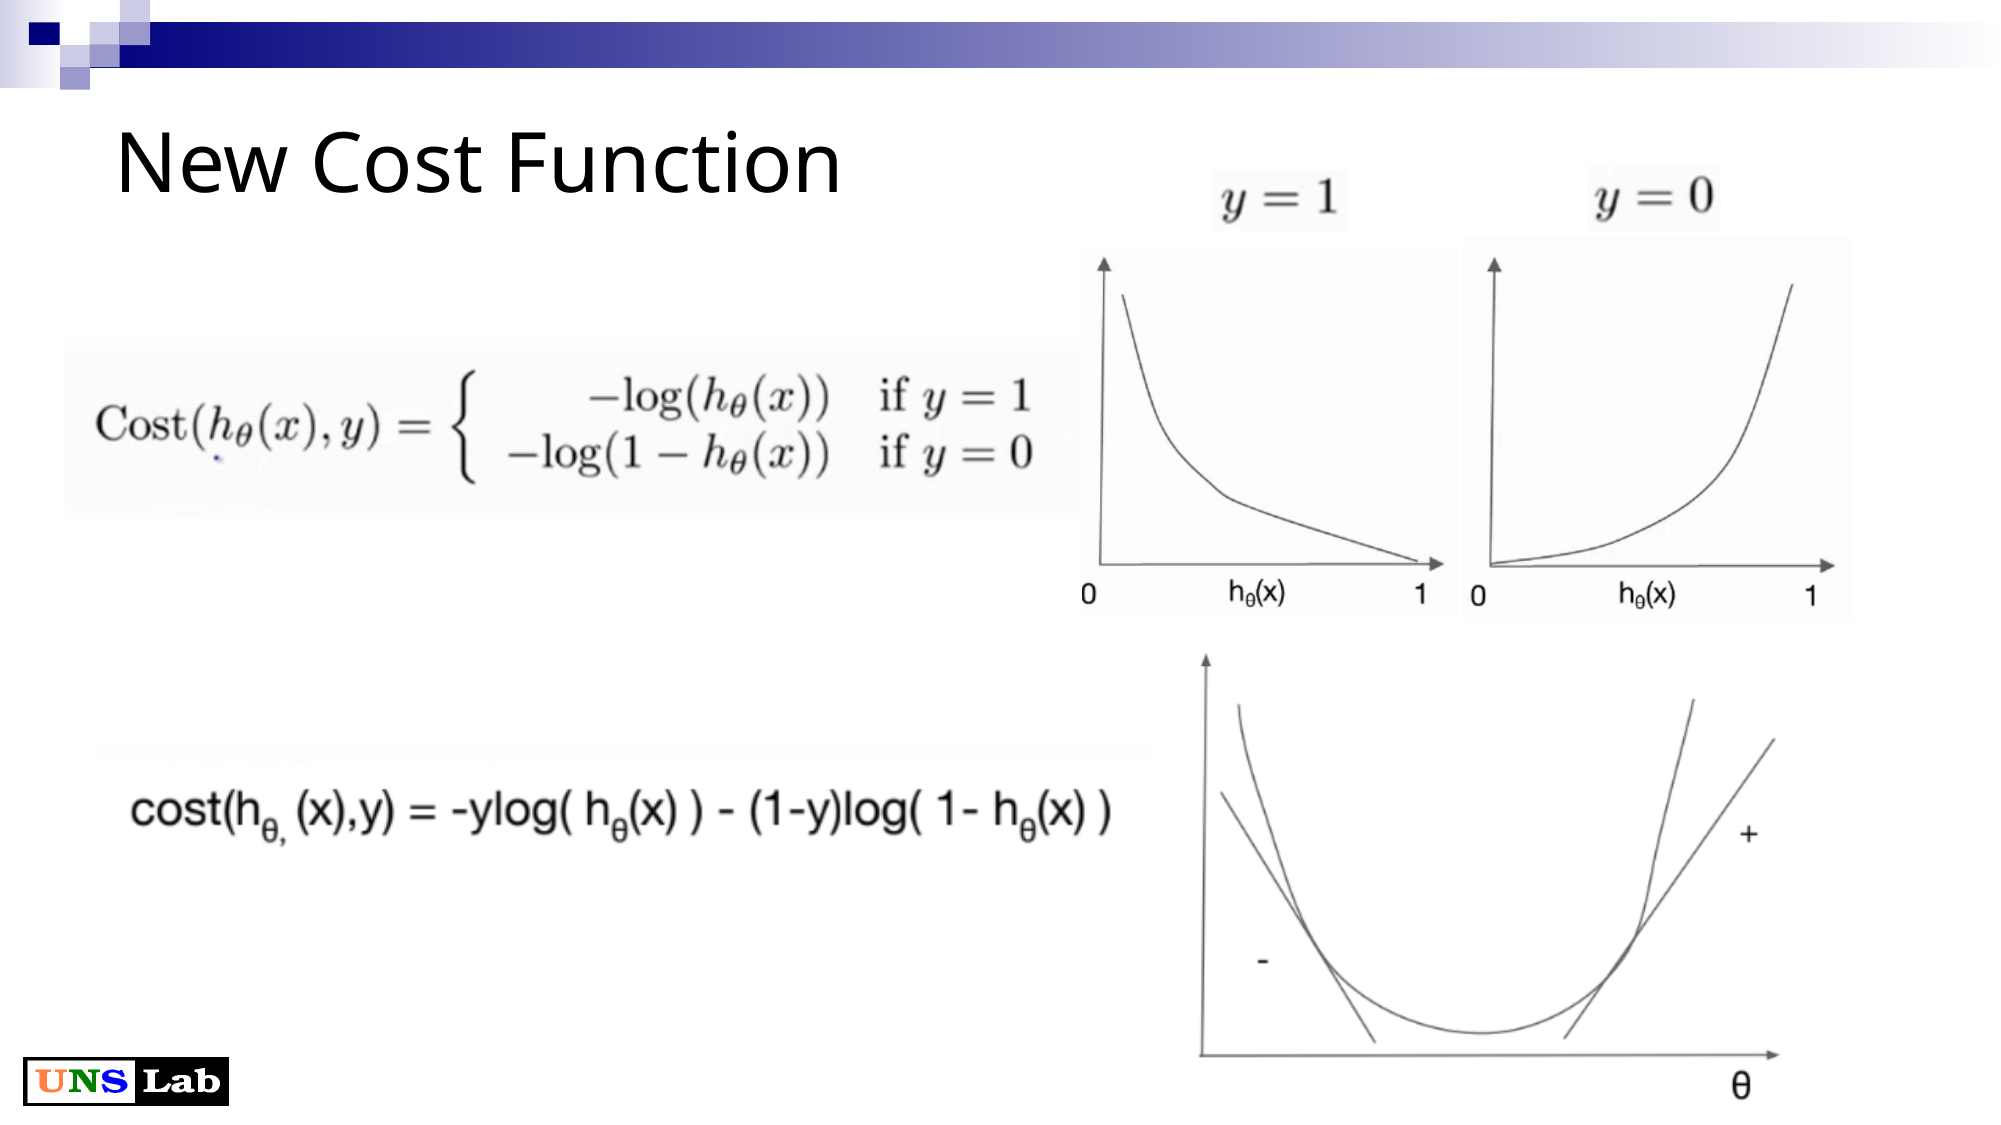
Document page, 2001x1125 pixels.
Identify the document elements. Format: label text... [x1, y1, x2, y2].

picture [1177, 640, 1816, 1107]
picture [1212, 169, 1348, 232]
picture [1082, 247, 1458, 616]
picture [23, 1057, 229, 1106]
picture [1463, 237, 1853, 622]
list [64, 338, 1077, 519]
title New Cost Function [99, 75, 1900, 244]
picture [1587, 165, 1721, 232]
picture [99, 744, 1154, 887]
